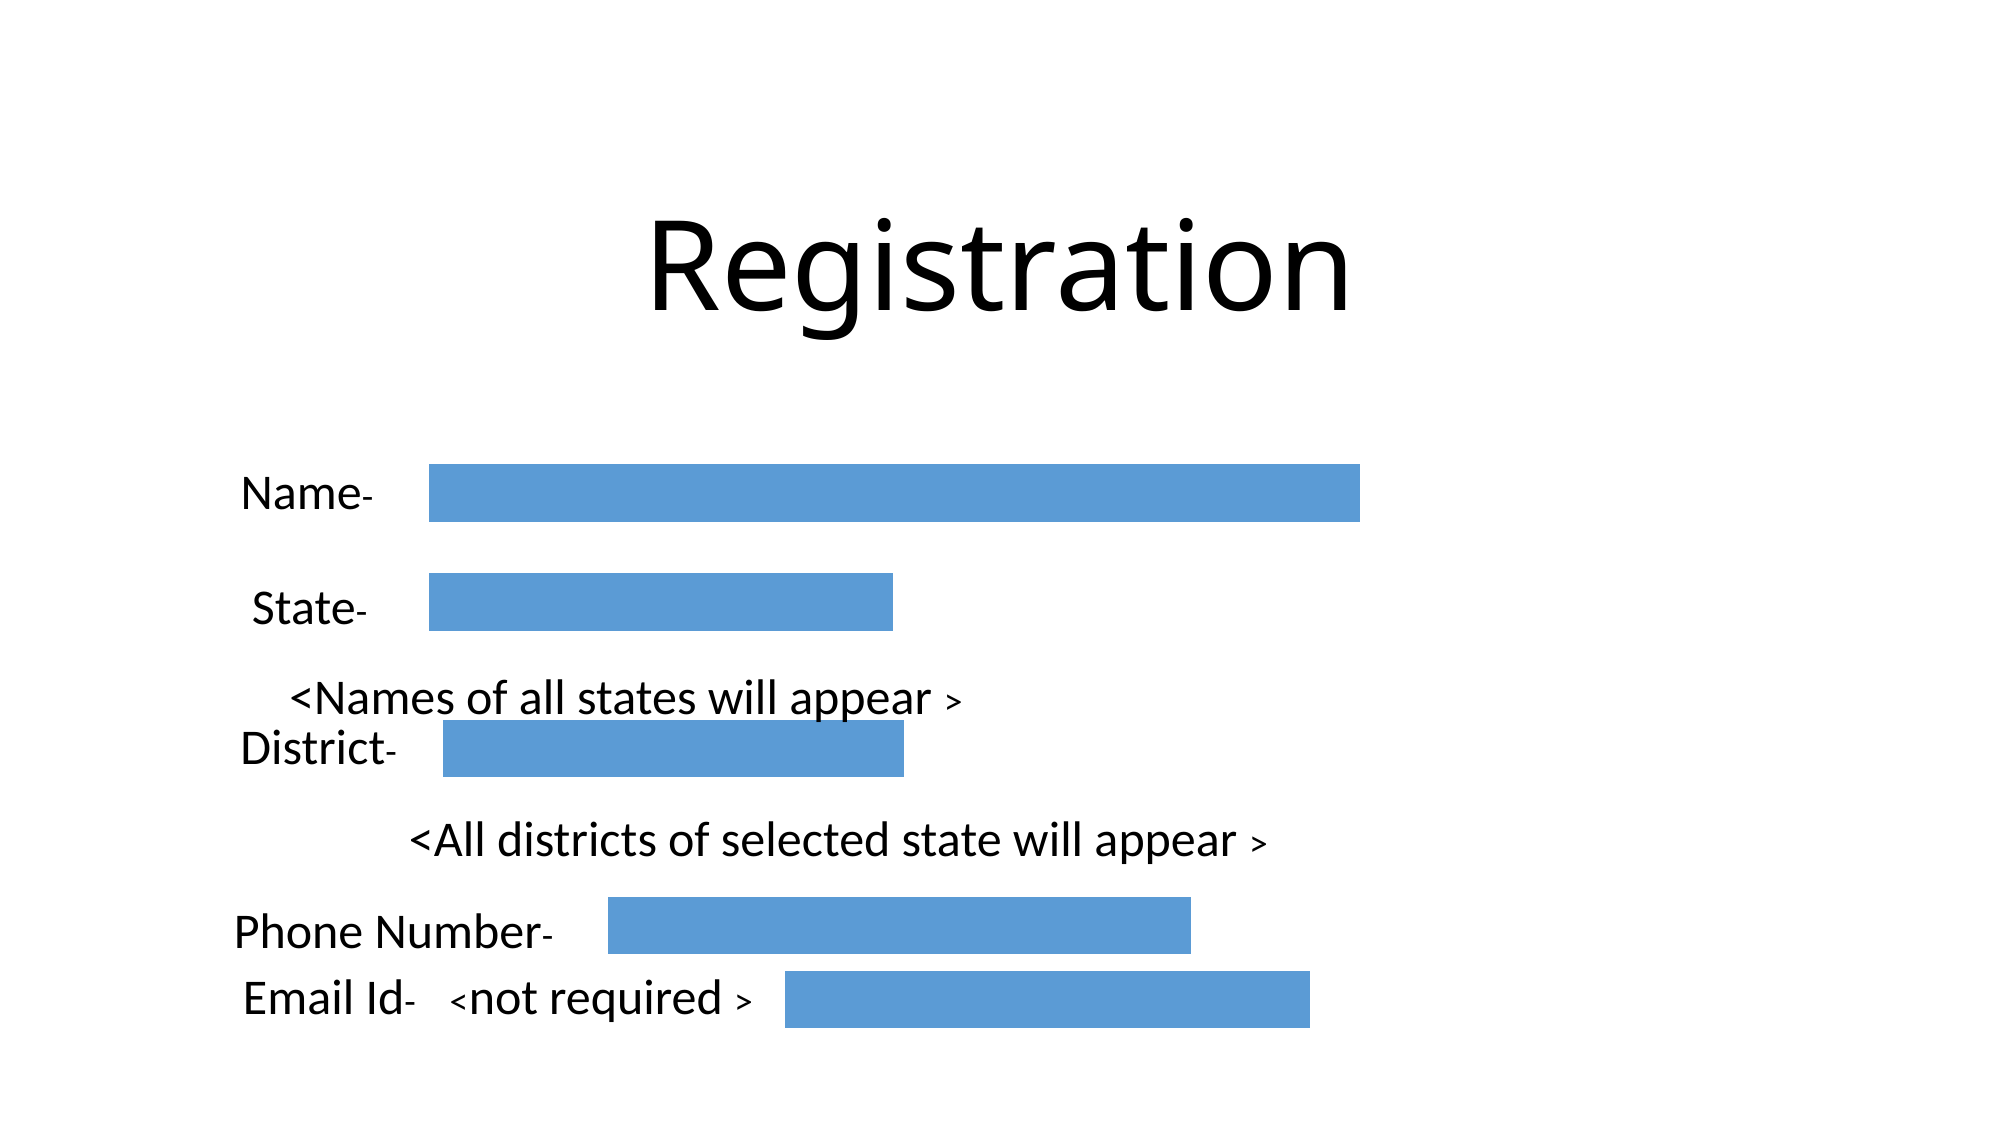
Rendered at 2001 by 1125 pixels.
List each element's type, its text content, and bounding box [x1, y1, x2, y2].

text_box Email Id- <not required > [185, 960, 811, 1033]
text_box Name- [84, 452, 538, 527]
table_header [429, 573, 893, 631]
text_box <All districts of selected state will appear > [139, 799, 1538, 874]
table_header [429, 464, 1360, 522]
title Registration [249, 184, 1750, 346]
text_box <Names of all states will appear > [243, 657, 1009, 733]
table_header [785, 971, 1310, 1028]
text_box Phone Number- [137, 891, 658, 966]
table_header [608, 897, 1191, 954]
text_box State- [84, 567, 535, 643]
table_header [443, 733, 904, 777]
text_box District- [97, 707, 441, 782]
